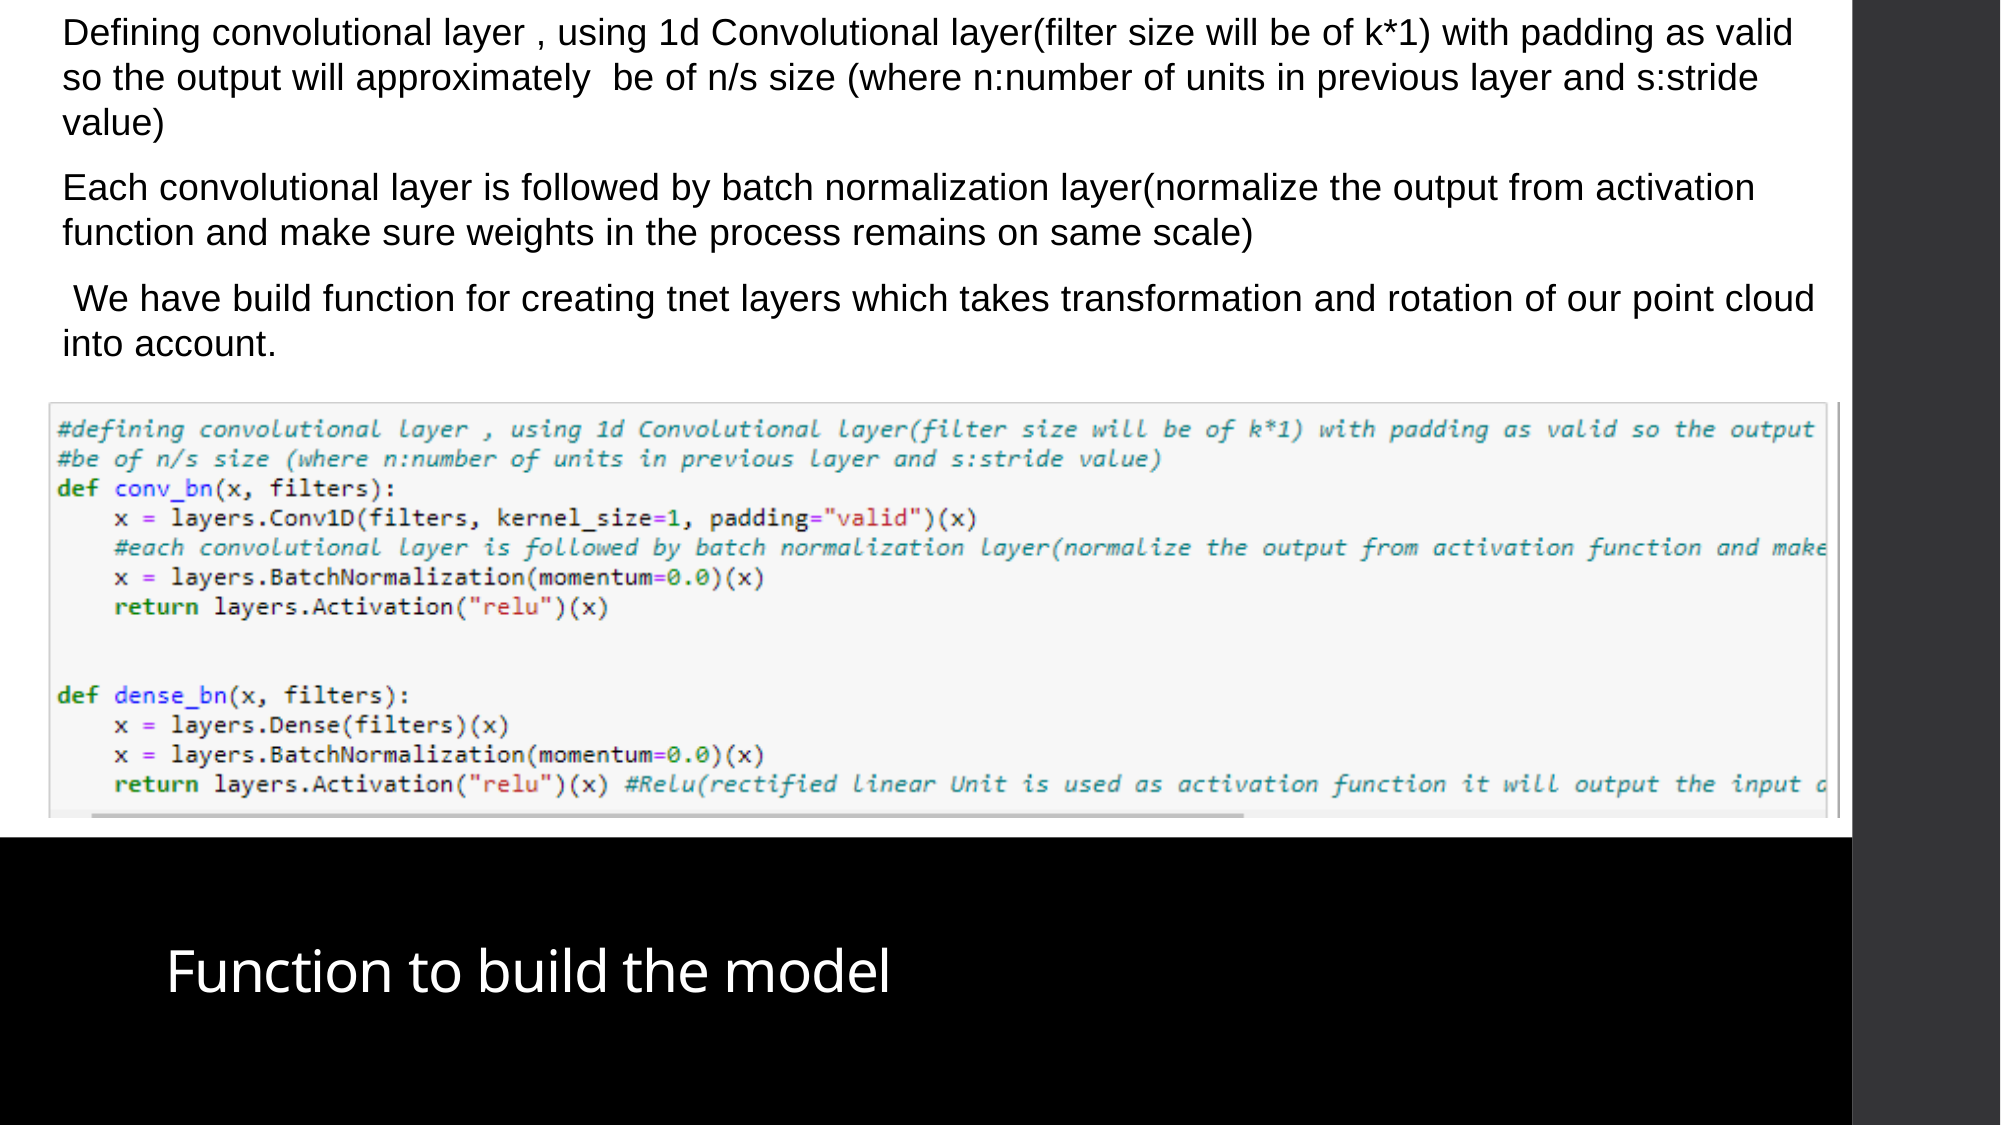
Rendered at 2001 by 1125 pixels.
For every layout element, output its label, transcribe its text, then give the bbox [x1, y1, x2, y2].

picture [47, 402, 1841, 818]
list Defining convolutional layer , using 1d Convolutional layer(filter size will be of k*1) with padding as valid so the output will approximately be of n/s size (where n:number of units in previous layer and s:stride value) Each convolutional layer is followed by batch normalization layer(normalize the output from activation function and make sure weights in the process remains on same scale) We have build function for creating tnet layers which takes transformation and rotation of our point cloud into account. [47, 0, 1840, 400]
title Function to build the model [150, 862, 1788, 1013]
